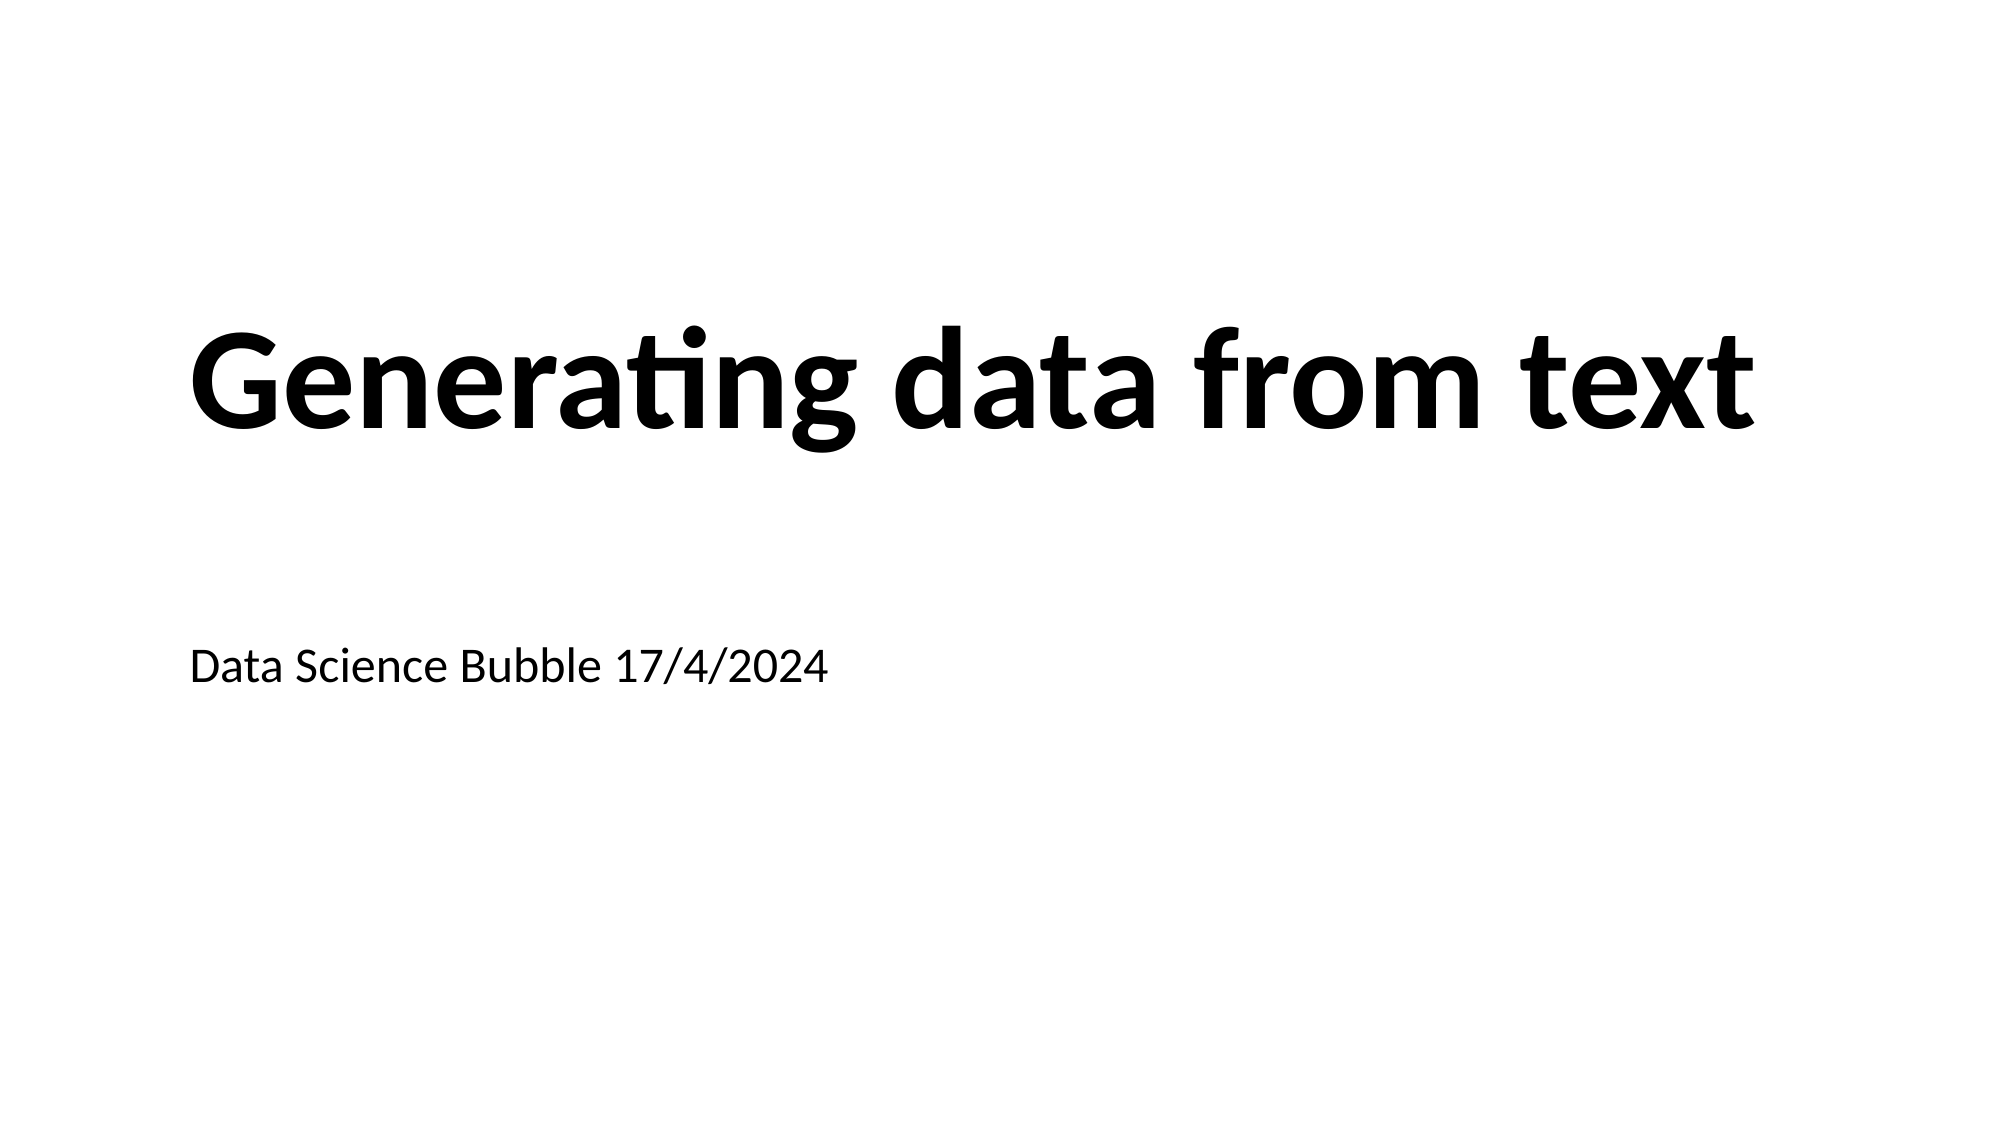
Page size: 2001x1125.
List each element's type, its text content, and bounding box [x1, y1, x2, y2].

text_box Generating data from text Data Science Bubble 17/4/2024 [174, 275, 2000, 760]
